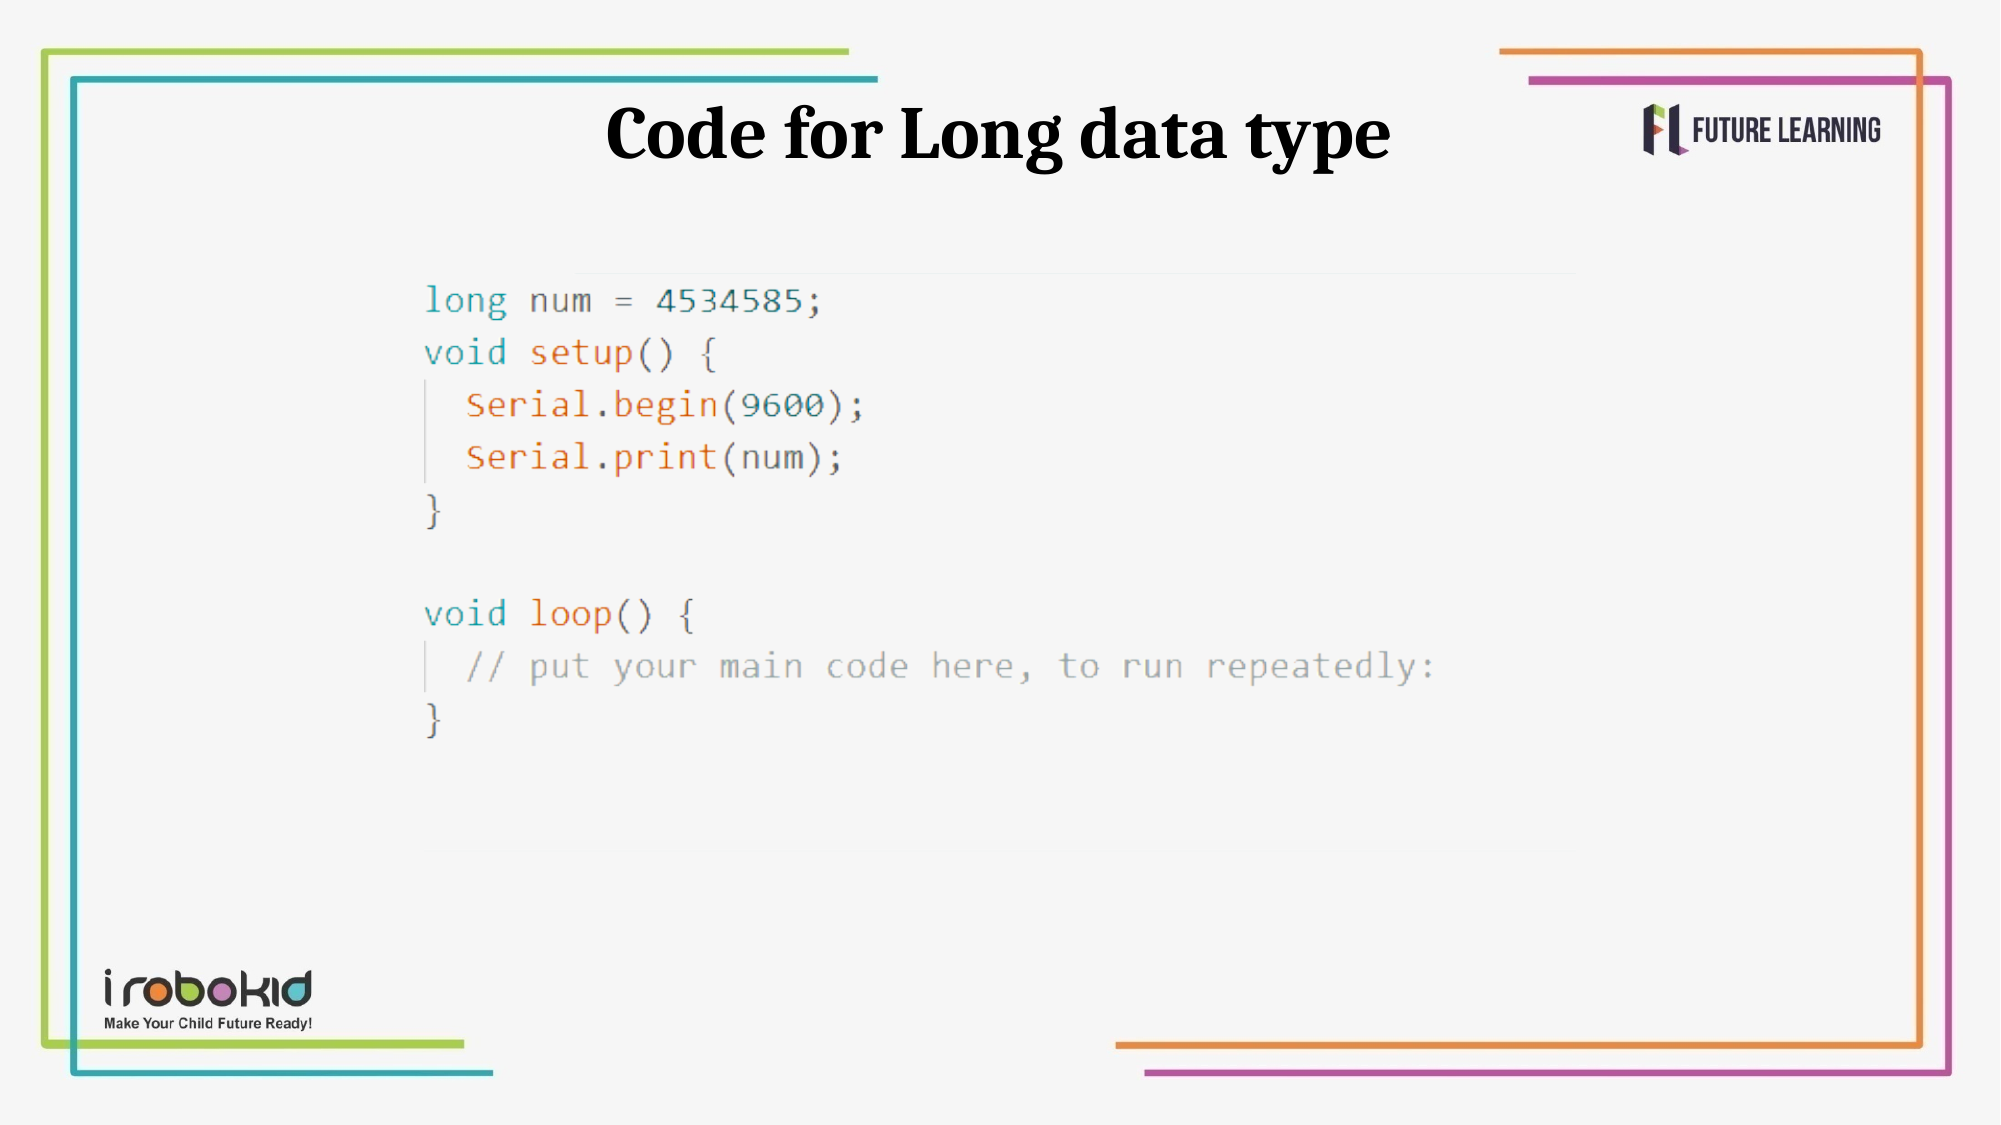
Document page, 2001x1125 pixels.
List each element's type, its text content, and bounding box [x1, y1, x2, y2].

picture [0, 0, 2001, 1125]
title Code for Long data type [149, 74, 1851, 184]
